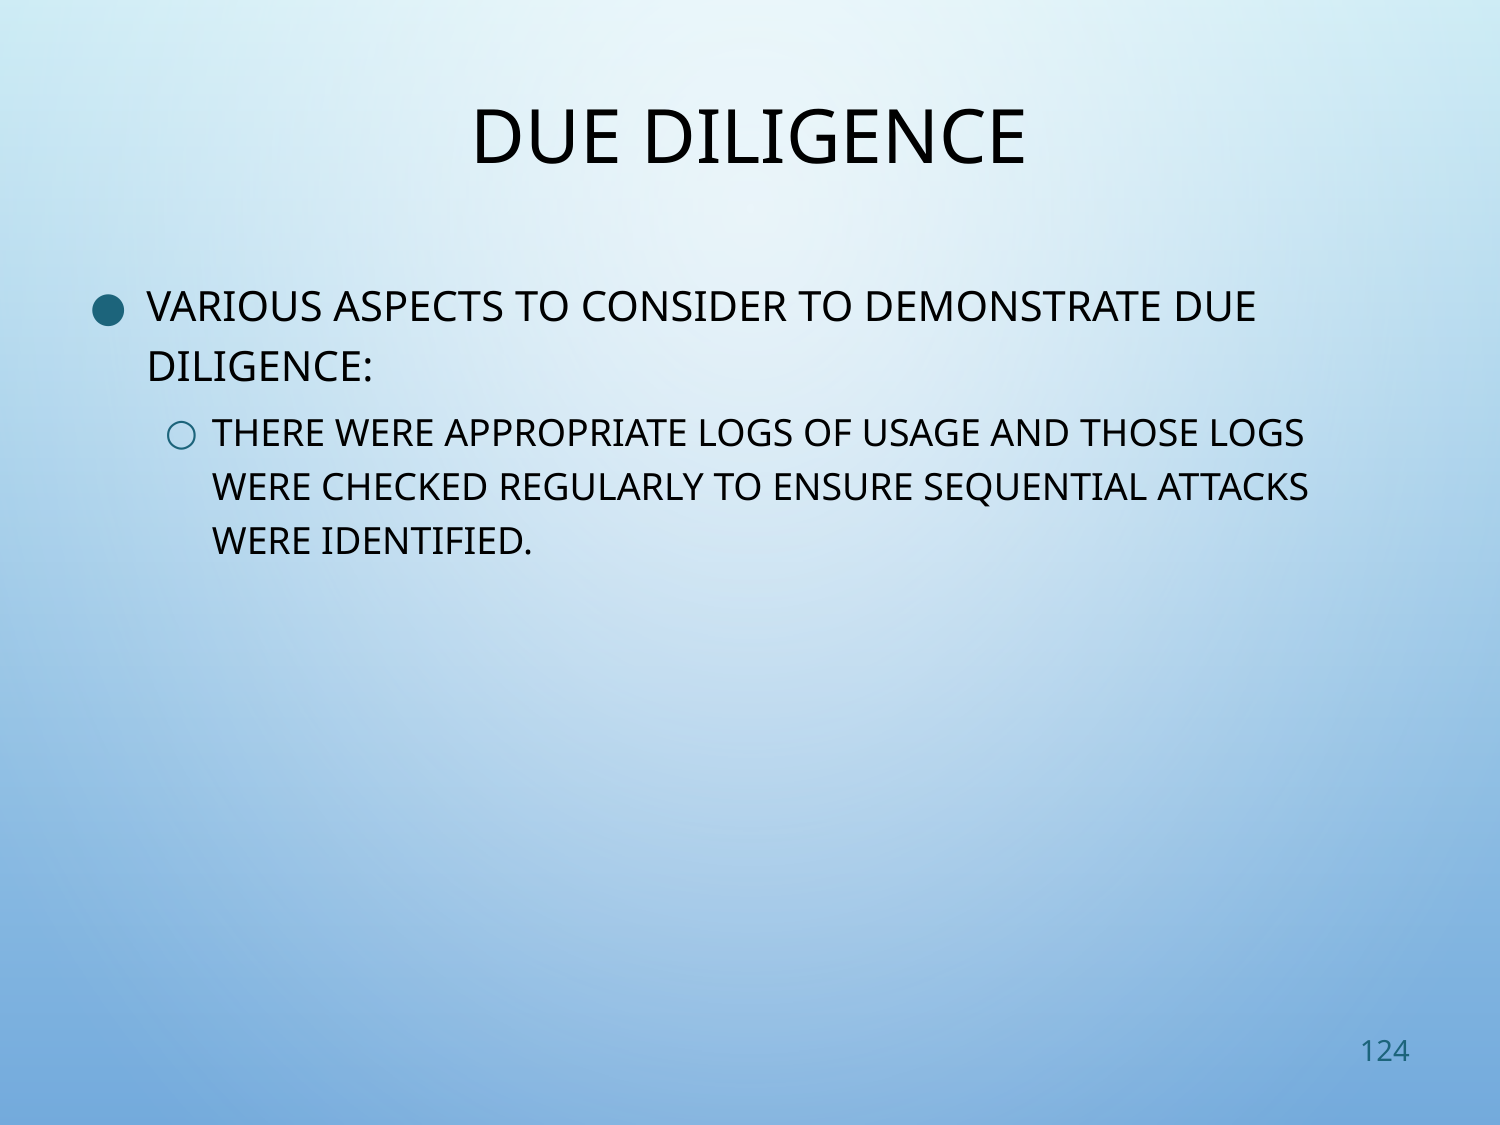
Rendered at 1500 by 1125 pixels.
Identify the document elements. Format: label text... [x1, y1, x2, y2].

list Various aspects to consider to demonstrate due diligence: There were appropriate logs of usage and those logs were checked regularly to ensure sequential attacks were identified. [75, 262, 1425, 1005]
title Due Diligence [75, 45, 1425, 233]
slide_number 124 [1074, 1024, 1425, 1103]
slide_number 31 [0, 0, 1500, 395]
